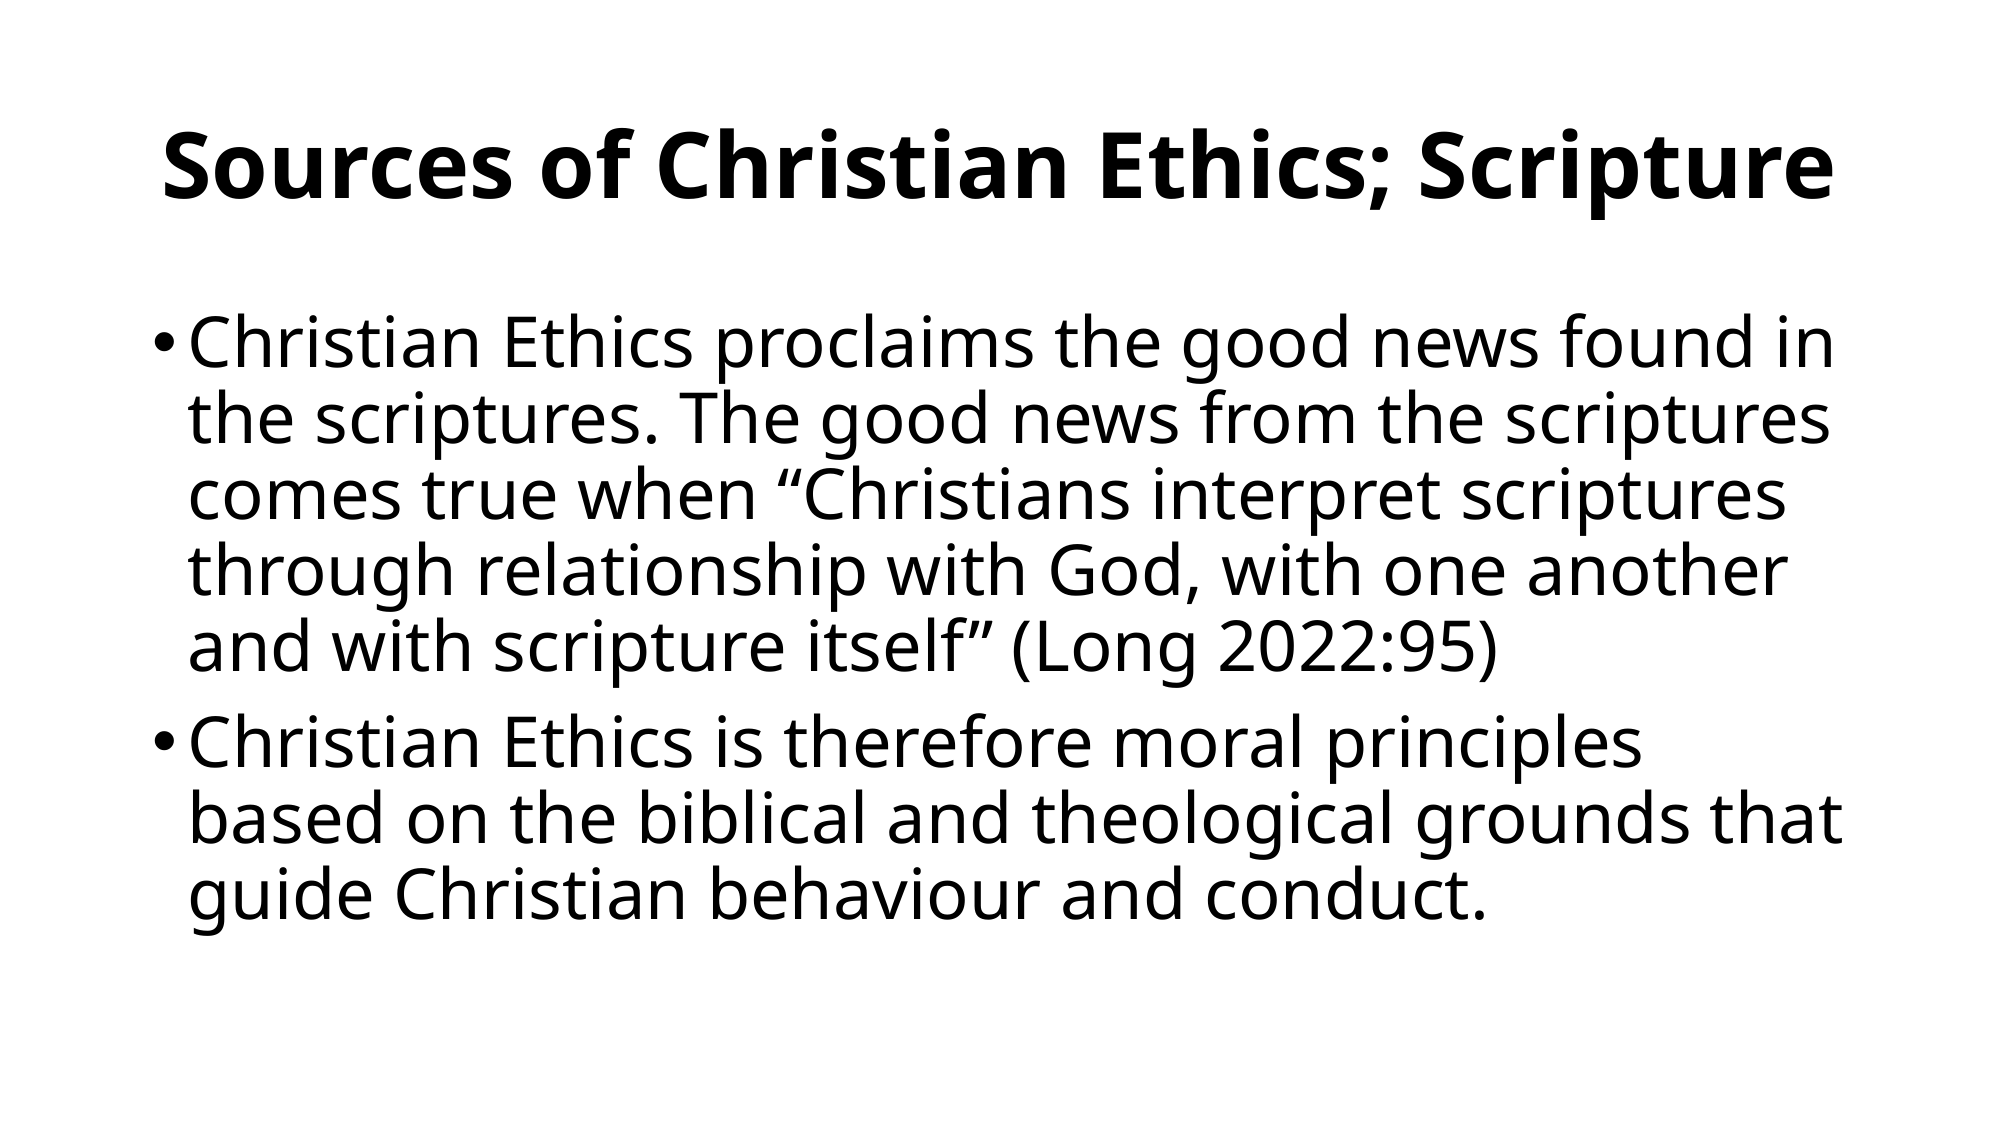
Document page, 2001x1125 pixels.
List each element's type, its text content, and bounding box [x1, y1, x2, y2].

title Sources of Christian Ethics; Scripture [137, 59, 1863, 278]
list Christian Ethics proclaims the good news found in the scriptures. The good news from the scriptures comes true when “Christians interpret scriptures through relationship with God, with one another and with scripture itself” (Long 2022:95) Christian Ethics is therefore moral principles based on the biblical and theological grounds that guide Christian behaviour and conduct. [137, 299, 1863, 1014]
